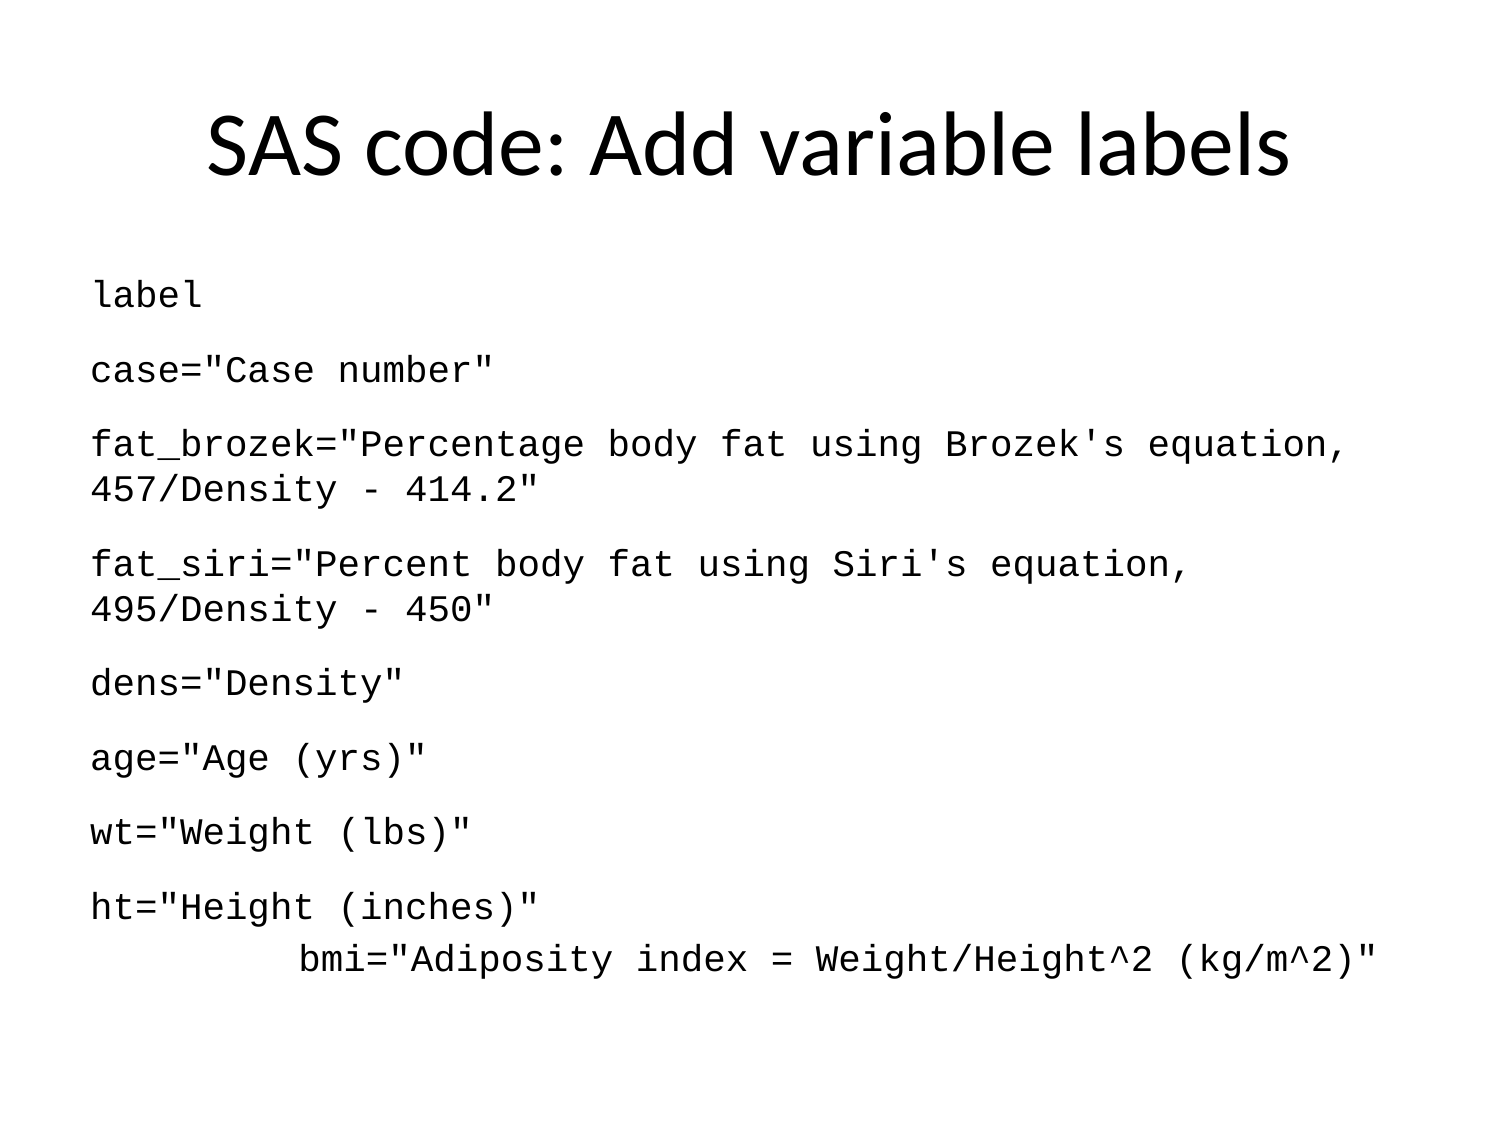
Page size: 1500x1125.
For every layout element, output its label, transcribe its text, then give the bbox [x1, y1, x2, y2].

title SAS code: Add variable labels [75, 45, 1425, 233]
list label case="Case number" fat_brozek="Percentage body fat using Brozek's equation, 457/Density - 414.2" fat_siri="Percent body fat using Siri's equation, 495/Density - 450" dens="Density" age="Age (yrs)" wt="Weight (lbs)" ht="Height (inches)" bmi="Adiposity index = Weight/Height^2 (kg/m^2)" [75, 262, 1425, 1005]
